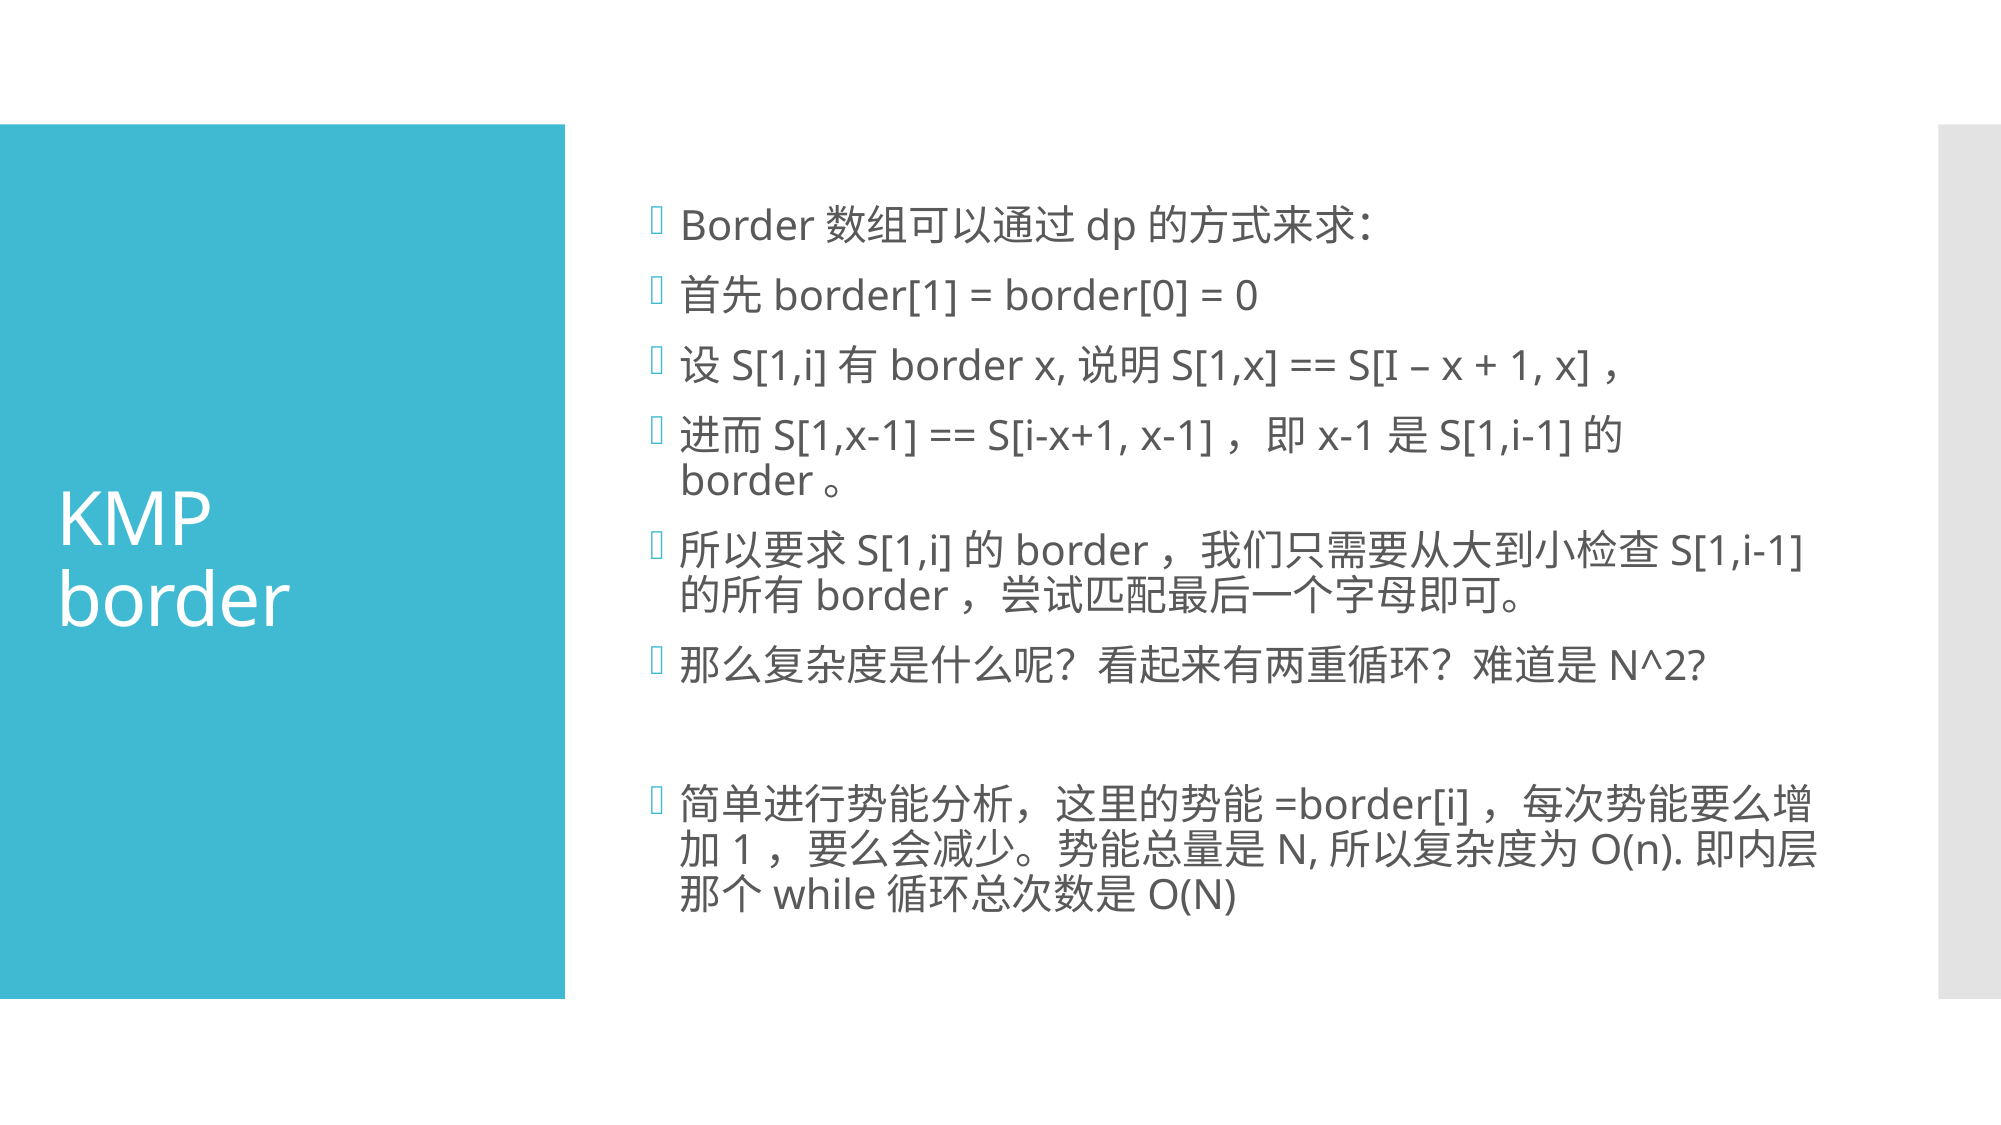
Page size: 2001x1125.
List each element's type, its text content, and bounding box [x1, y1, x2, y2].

title KMP border [41, 184, 525, 940]
list Border数组可以通过dp的方式来求： 首先border[1] = border[0] = 0 设S[1,i]有border x,说明S[1,x] == S[I – x + 1, x]， 进而S[1,x-1] == S[i-x+1, x-1]，即x-1是S[1,i-1]的border。 所以要求S[1,i]的border，我们只需要从大到小检查S[1,i-1]的所有border，尝试匹配最后一个字母即可。 那么复杂度是什么呢？看起来有两重循环？难道是N^2? 简单进行势能分析，这里的势能=border[i]，每次势能要么增加1，要么会减少。势能总量是N,所以复杂度为O(n).即内层那个while循环总次数是O(N) [634, 141, 1835, 982]
